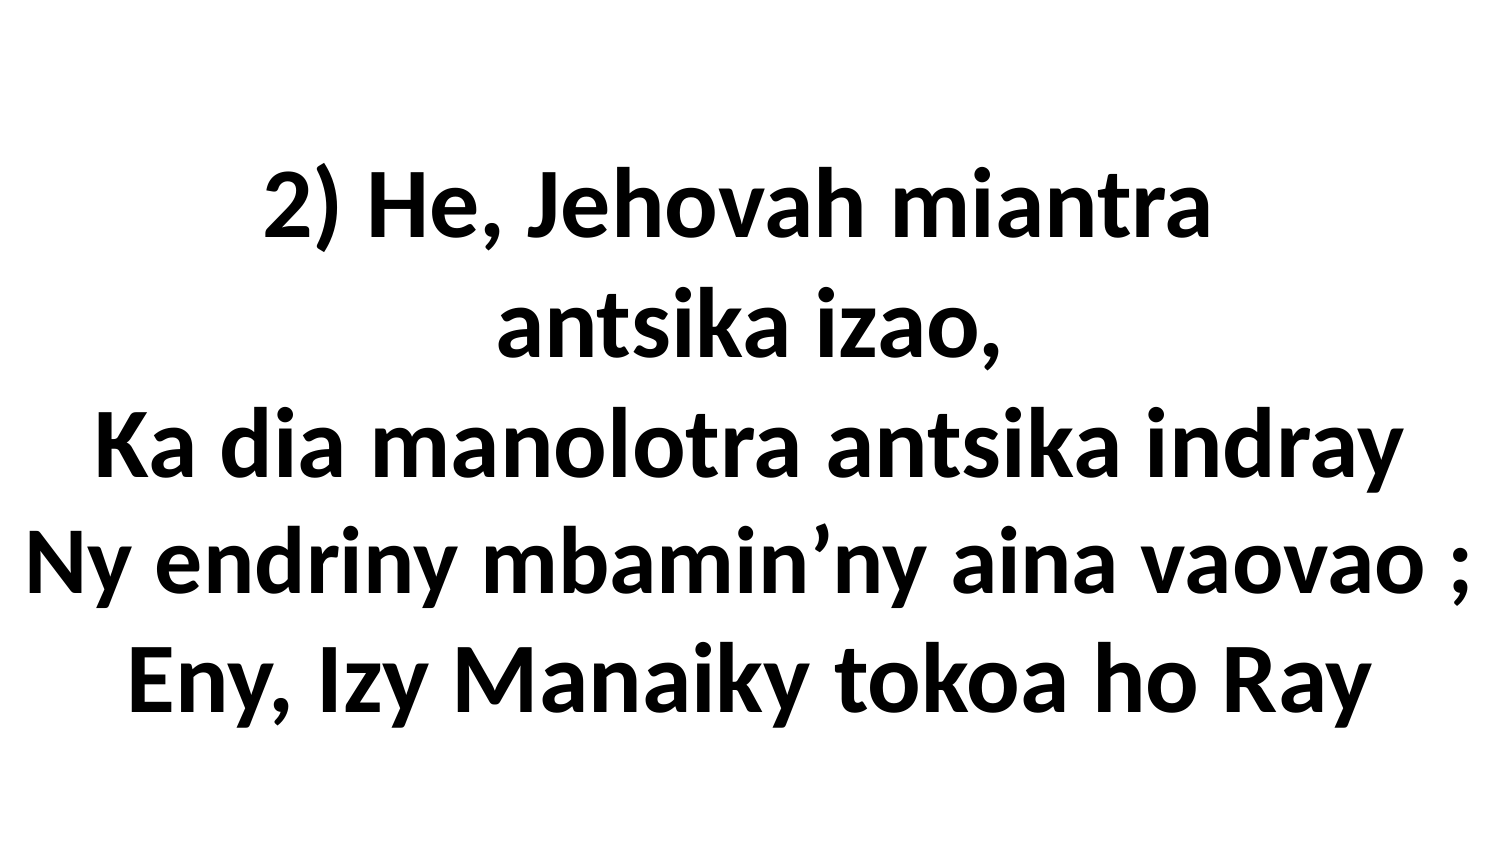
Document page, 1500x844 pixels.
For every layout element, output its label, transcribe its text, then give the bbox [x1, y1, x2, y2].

title 2) He, Jehovah miantra antsika izao, Ka dia manolotra antsika indray Ny endriny mbamin’ny aina vaovao ; Eny, Izy Manaiky tokoa ho Ray [0, 52, 1500, 818]
